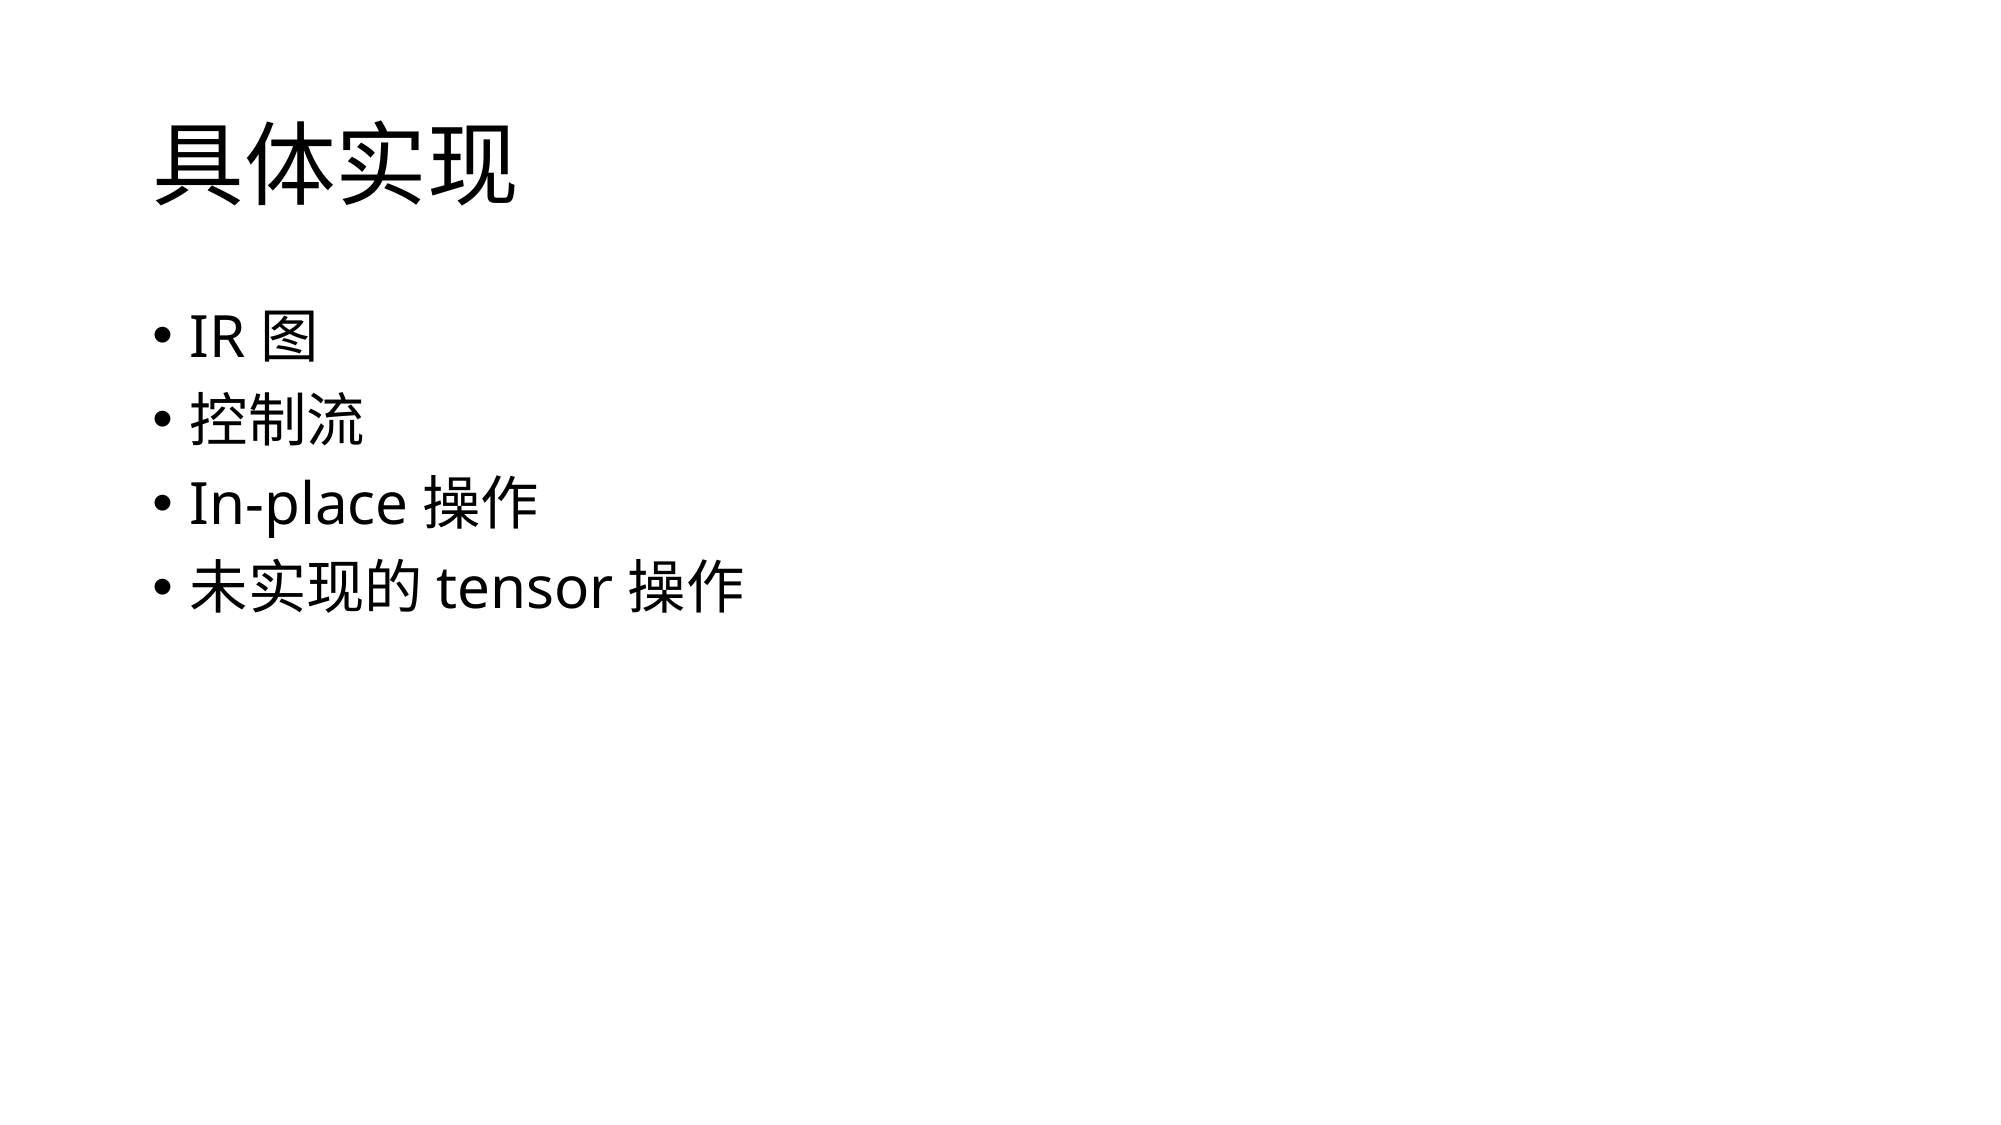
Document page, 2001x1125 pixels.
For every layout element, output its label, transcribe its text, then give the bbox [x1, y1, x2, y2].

list IR图 控制流 In-place操作 未实现的tensor操作 [137, 299, 1863, 1014]
title 具体实现 [137, 59, 1863, 278]
